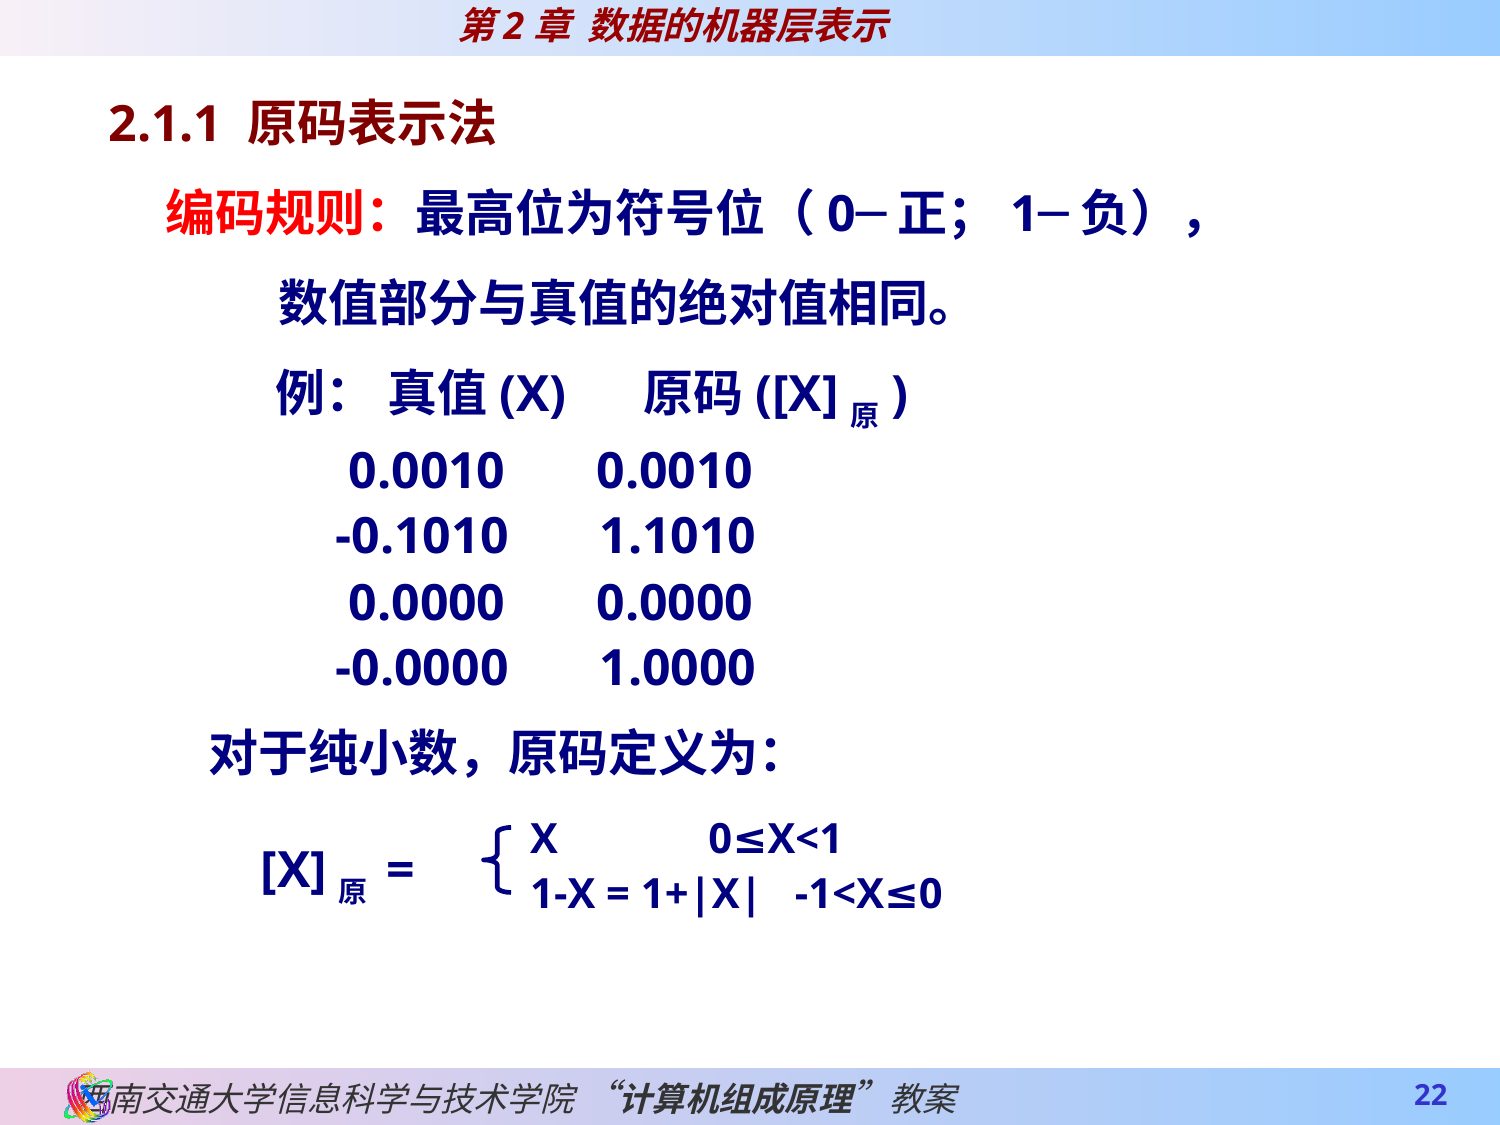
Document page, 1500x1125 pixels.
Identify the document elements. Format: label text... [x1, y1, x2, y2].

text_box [483, 799, 1046, 954]
text_box 例： 真值(X) 原码([X]原) 0.0010 0.0010 -0.1010 1.1010 0.0000 0.0000 -0.0000 1.0000 [204, 581, 1213, 704]
text_box [0, 451, 1500, 581]
text_box 2.1.1 原码表示法 编码规则：最高位为符号位（0─正；1─负）， 数值部分与真值的绝对值相同。 [0, 53, 1330, 339]
text_box 例： 真值(X) 原码([X]原) 0.0010 0.0010 -0.1010 1.1010 0.0000 0.0000 -0.0000 1.0000 [204, 346, 1213, 451]
text_box 对于纯小数，原码定义为： [X]原 = [193, 665, 1207, 916]
picture [62, 1068, 114, 1124]
